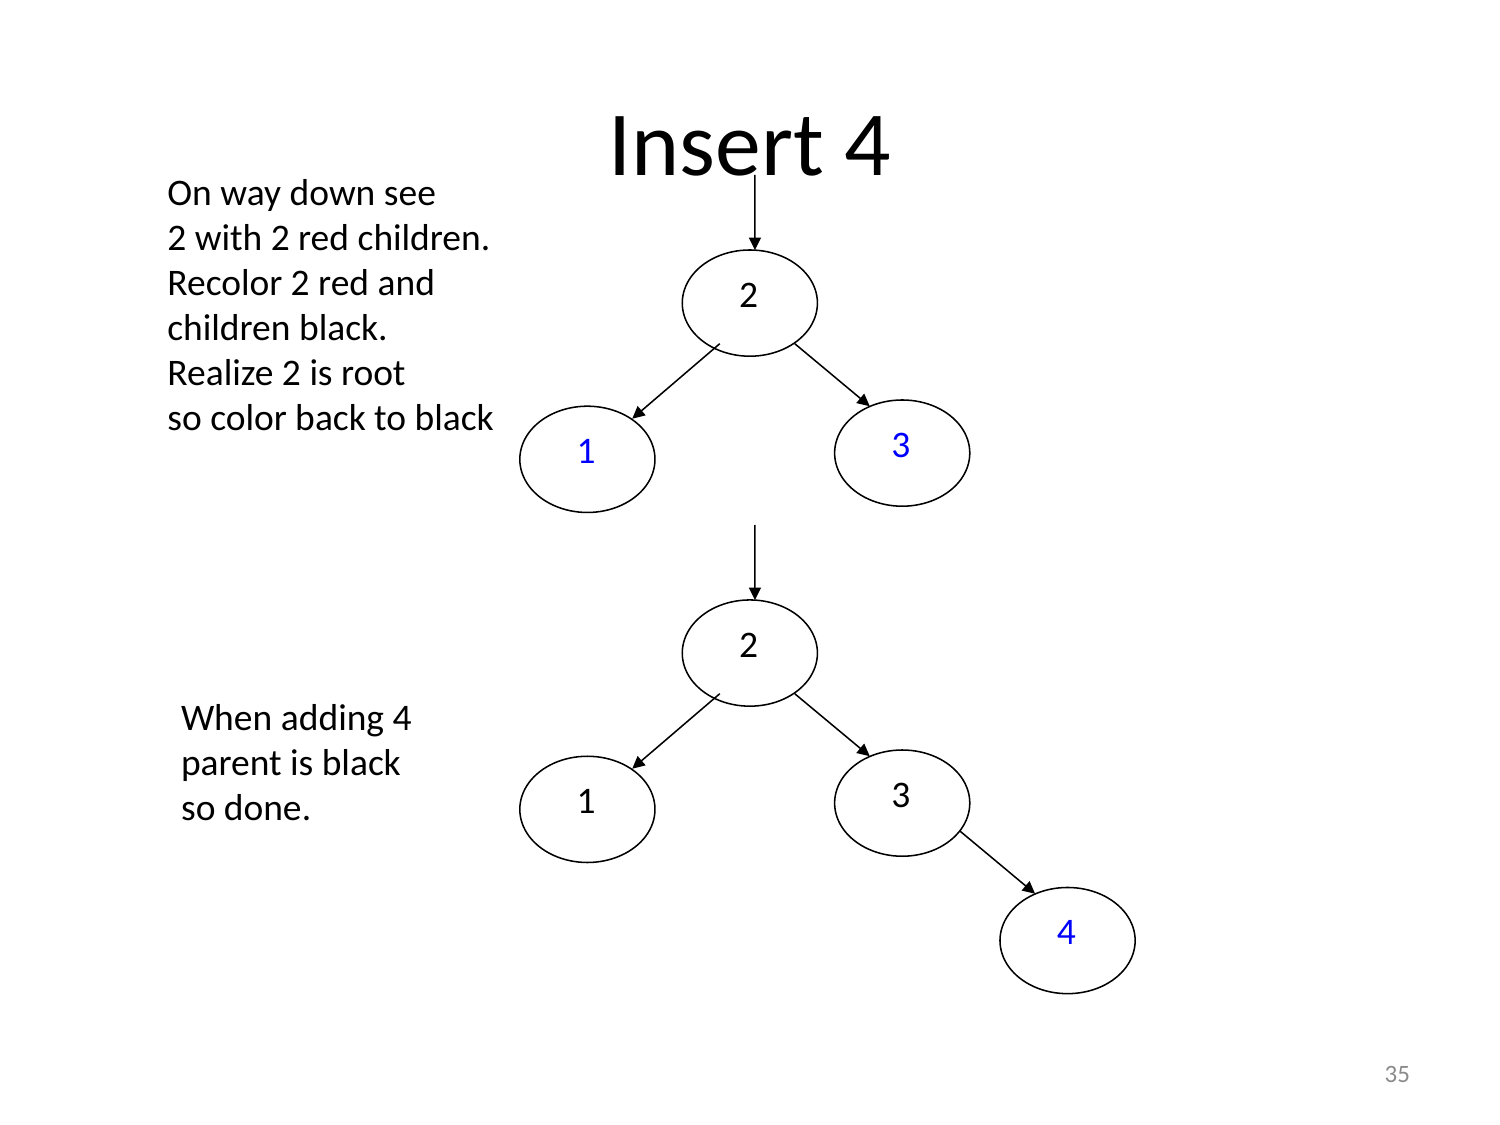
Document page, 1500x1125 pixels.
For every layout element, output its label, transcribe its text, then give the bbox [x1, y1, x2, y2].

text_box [834, 399, 971, 507]
text_box On way down see 2 with 2 red children. Recolor 2 red and children black. Realize 2 is root so color back to black [152, 160, 509, 446]
text_box [818, 363, 867, 398]
text_box [748, 174, 762, 248]
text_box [519, 405, 656, 513]
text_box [681, 599, 818, 707]
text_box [681, 249, 818, 357]
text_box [519, 755, 656, 863]
text_box [748, 524, 762, 598]
slide_number 35 [1074, 1042, 1425, 1103]
title Insert 4 [75, 45, 1425, 233]
text_box [818, 713, 867, 748]
text_box When adding 4 parent is black so done. [166, 685, 427, 836]
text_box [834, 749, 971, 857]
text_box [999, 887, 1136, 994]
